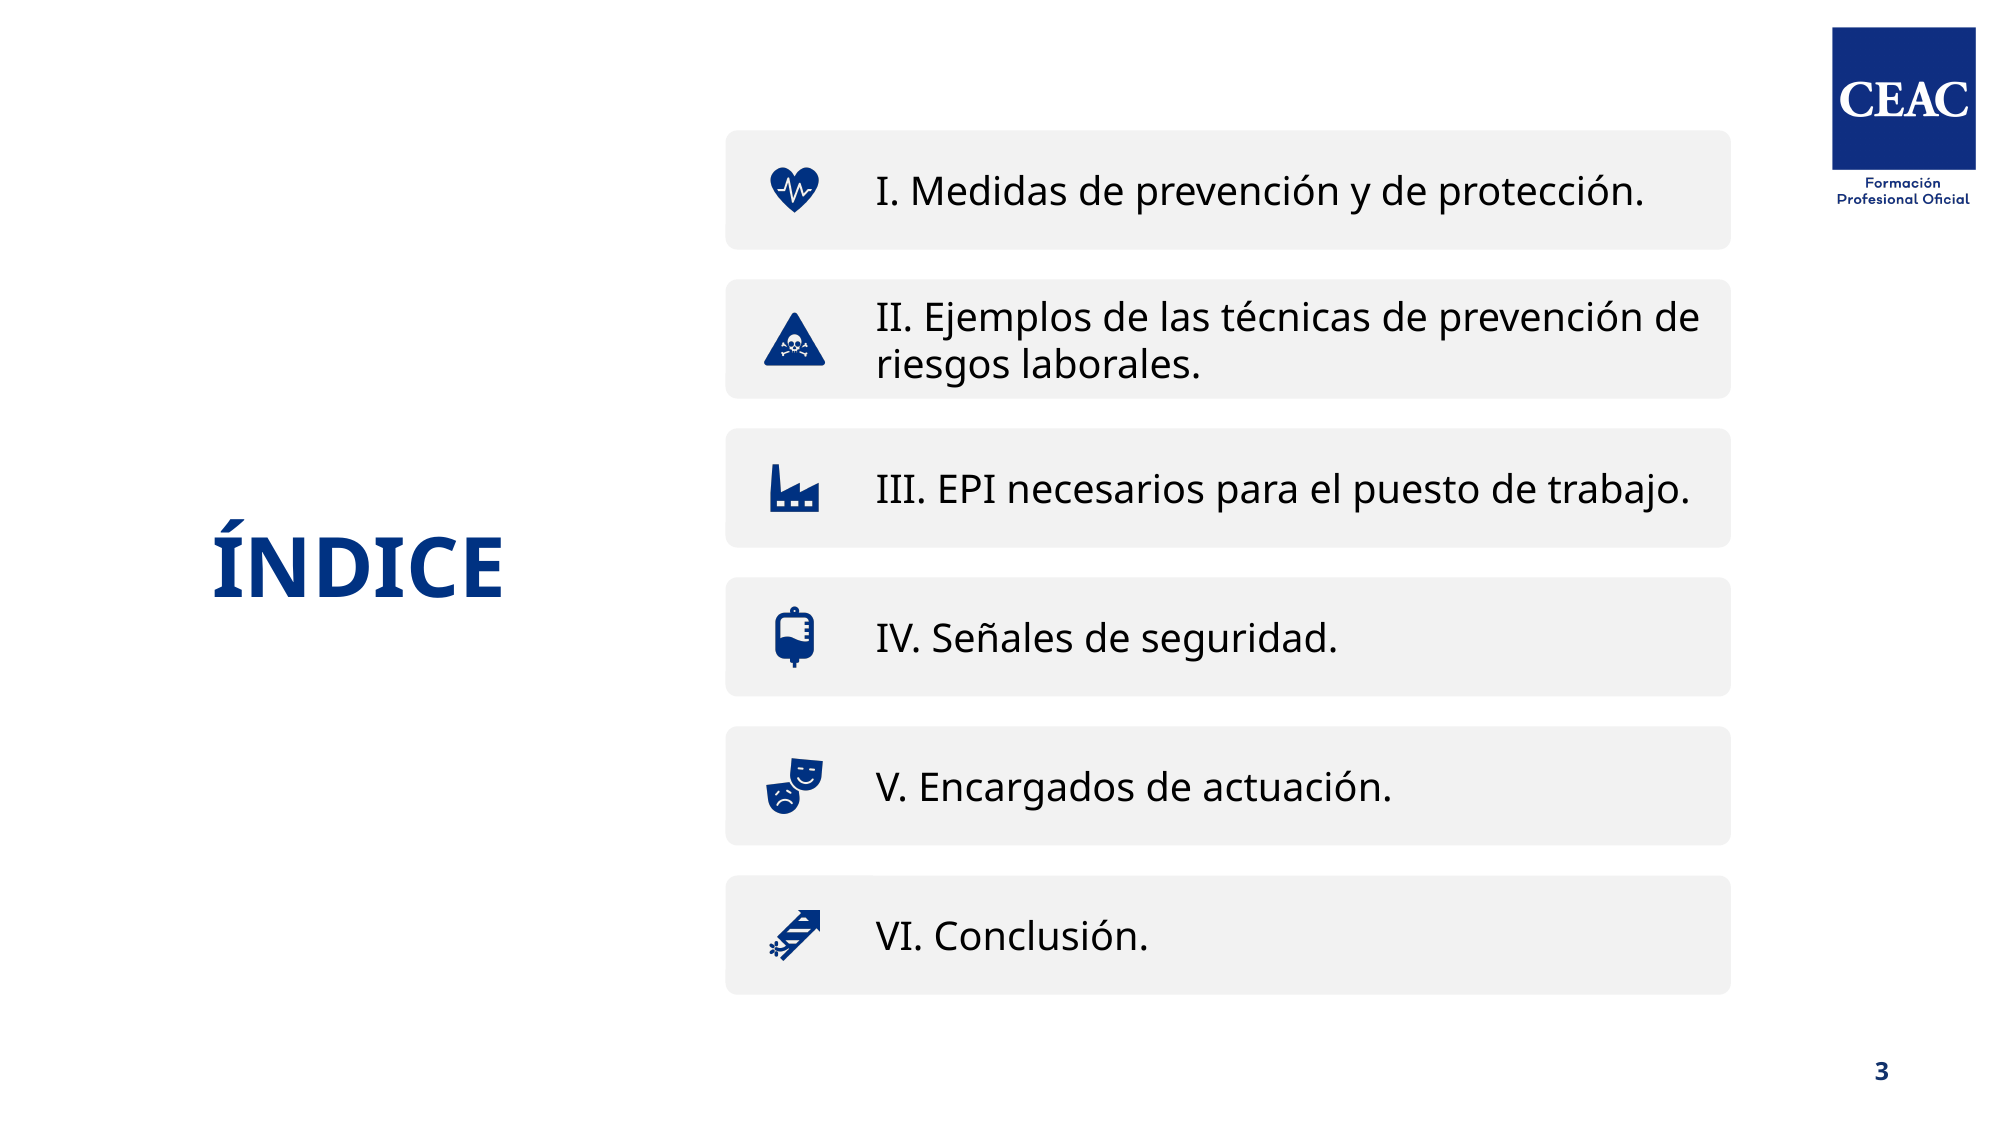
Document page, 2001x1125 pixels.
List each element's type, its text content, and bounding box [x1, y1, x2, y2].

slide_number 3 [1359, 1042, 1904, 1103]
text_box ÍNDICE [197, 507, 725, 622]
picture [1831, 26, 1977, 204]
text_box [725, 129, 1732, 995]
